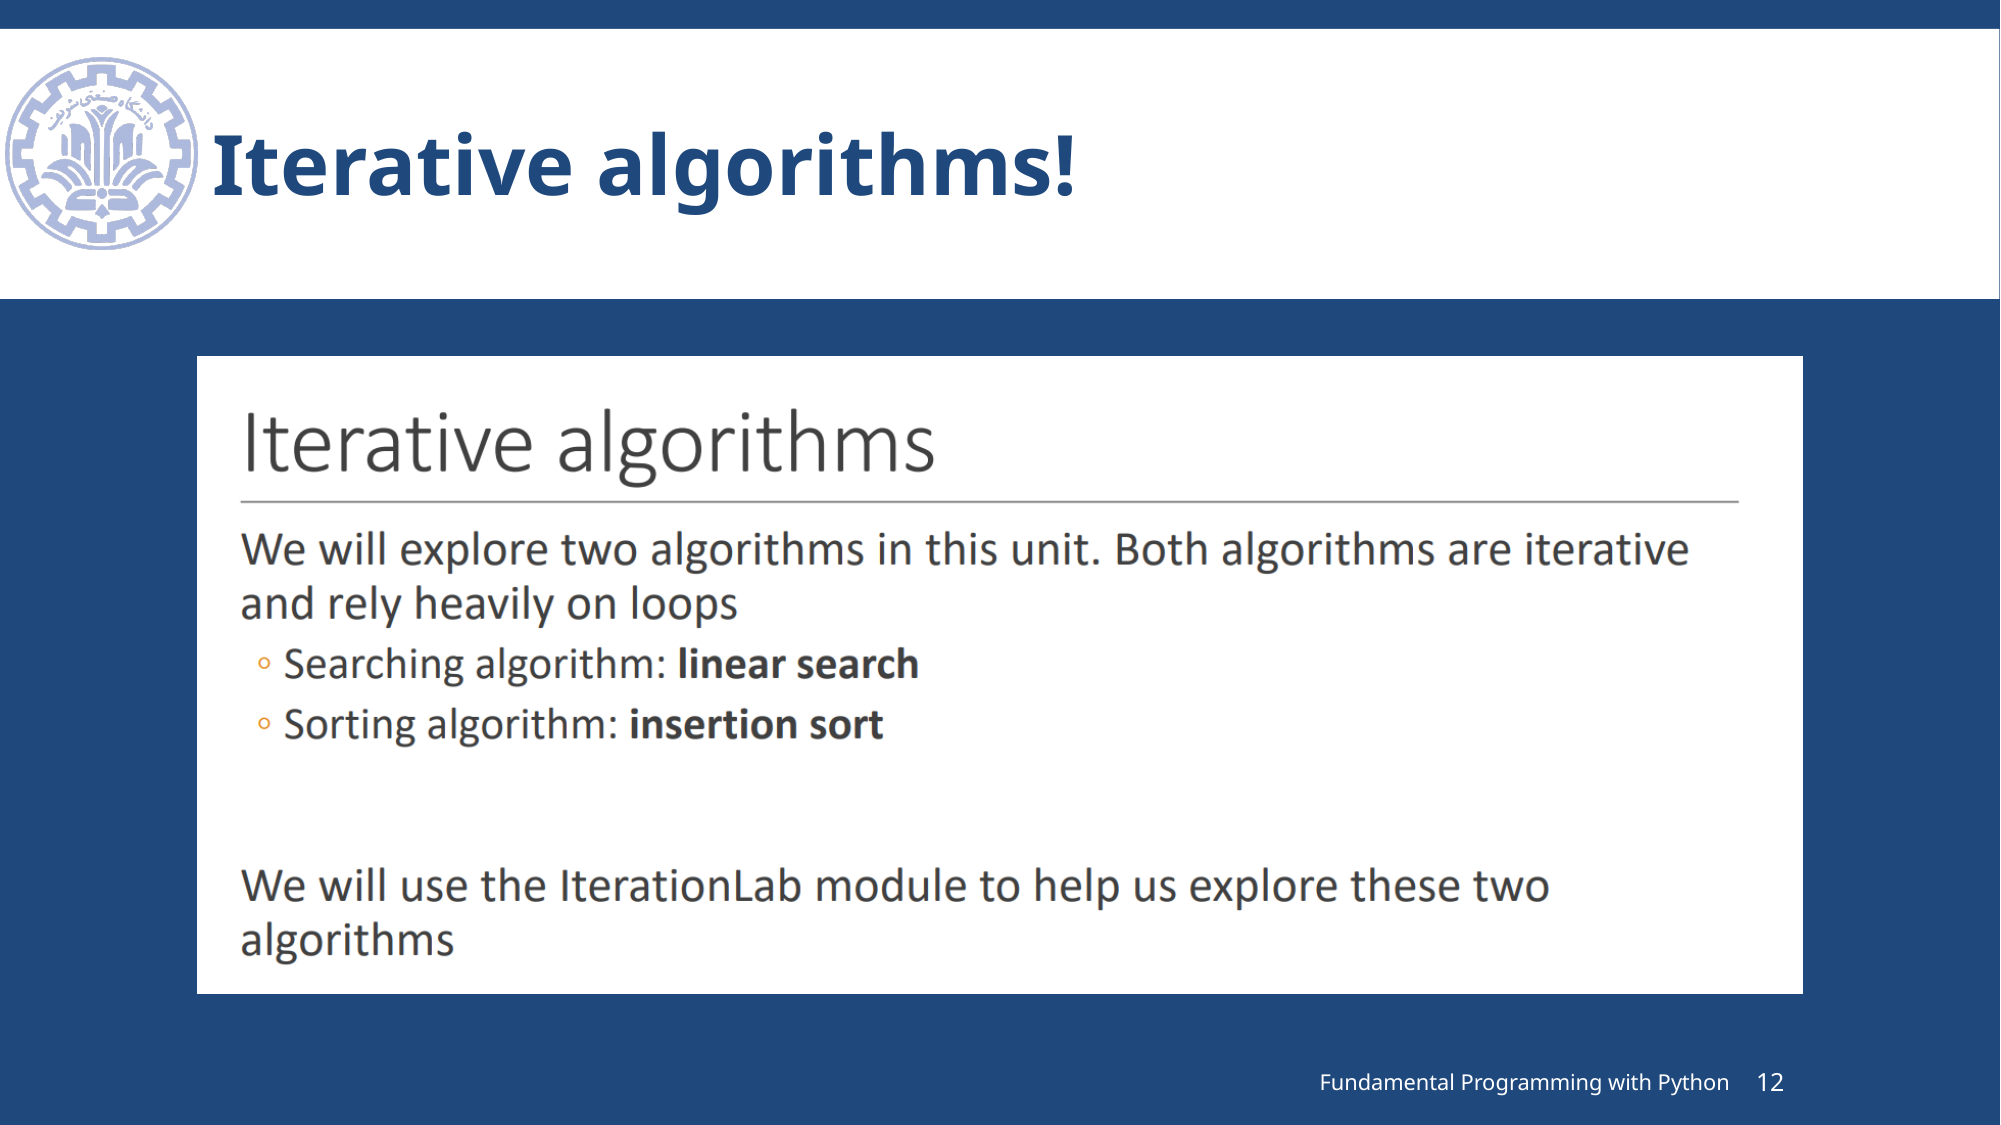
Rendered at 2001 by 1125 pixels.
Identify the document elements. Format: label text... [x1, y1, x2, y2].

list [197, 356, 1803, 994]
slide_number 12 [1748, 1053, 1904, 1114]
footer Fundamental Programming with Python [918, 1053, 1746, 1114]
title Iterative algorithms! [197, 46, 1803, 295]
